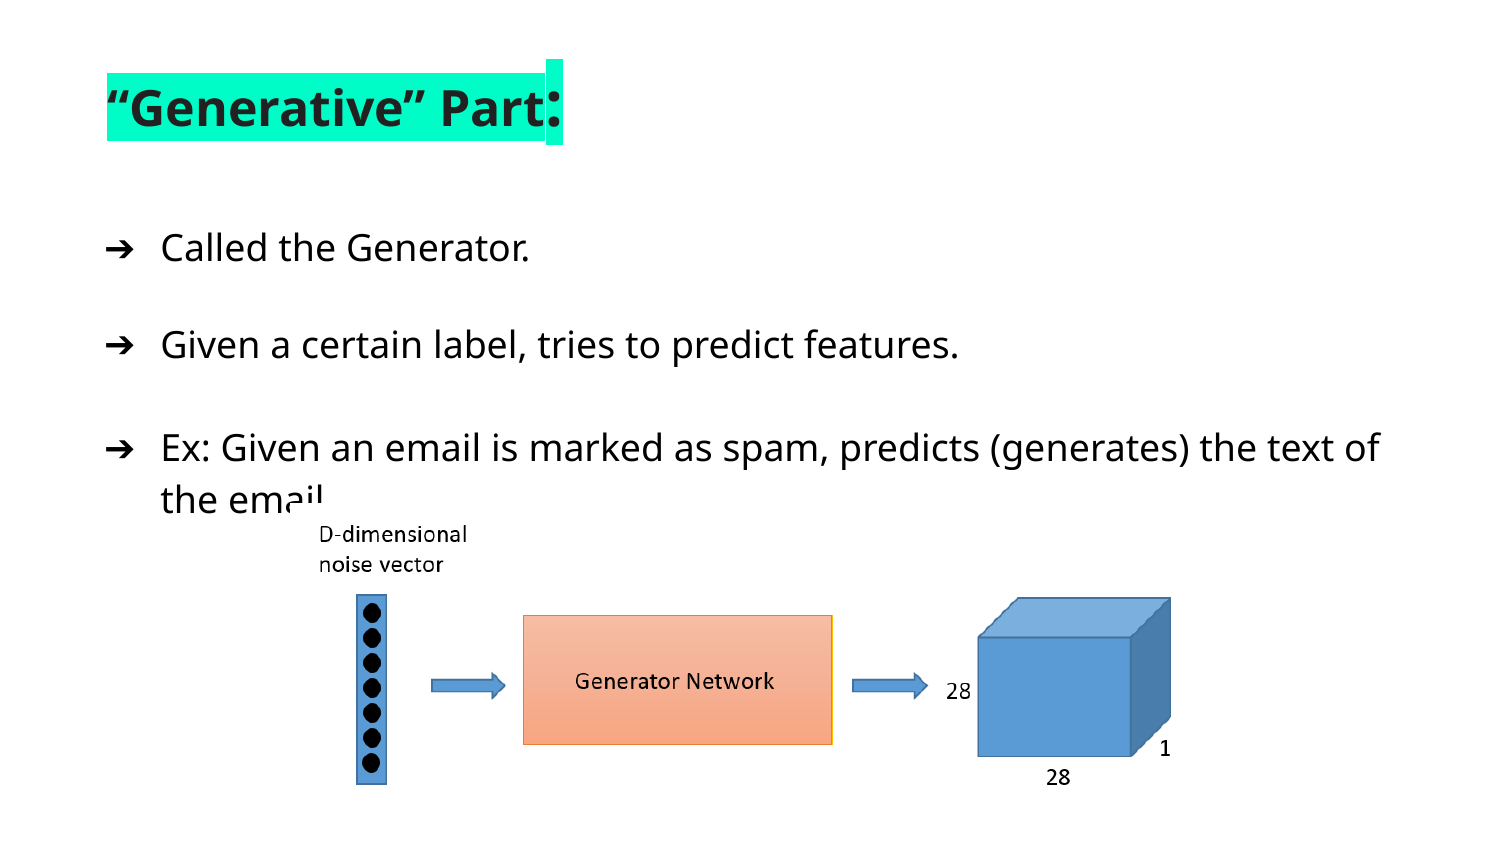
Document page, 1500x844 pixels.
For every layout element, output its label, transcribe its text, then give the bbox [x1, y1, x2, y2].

title “Generative” Part: [92, 48, 771, 152]
picture [289, 503, 1211, 814]
list Called the Generator. Given a certain label, tries to predict features. Ex: Given an email is marked as spam, predicts (generates) the text of the email. [70, 209, 1454, 558]
